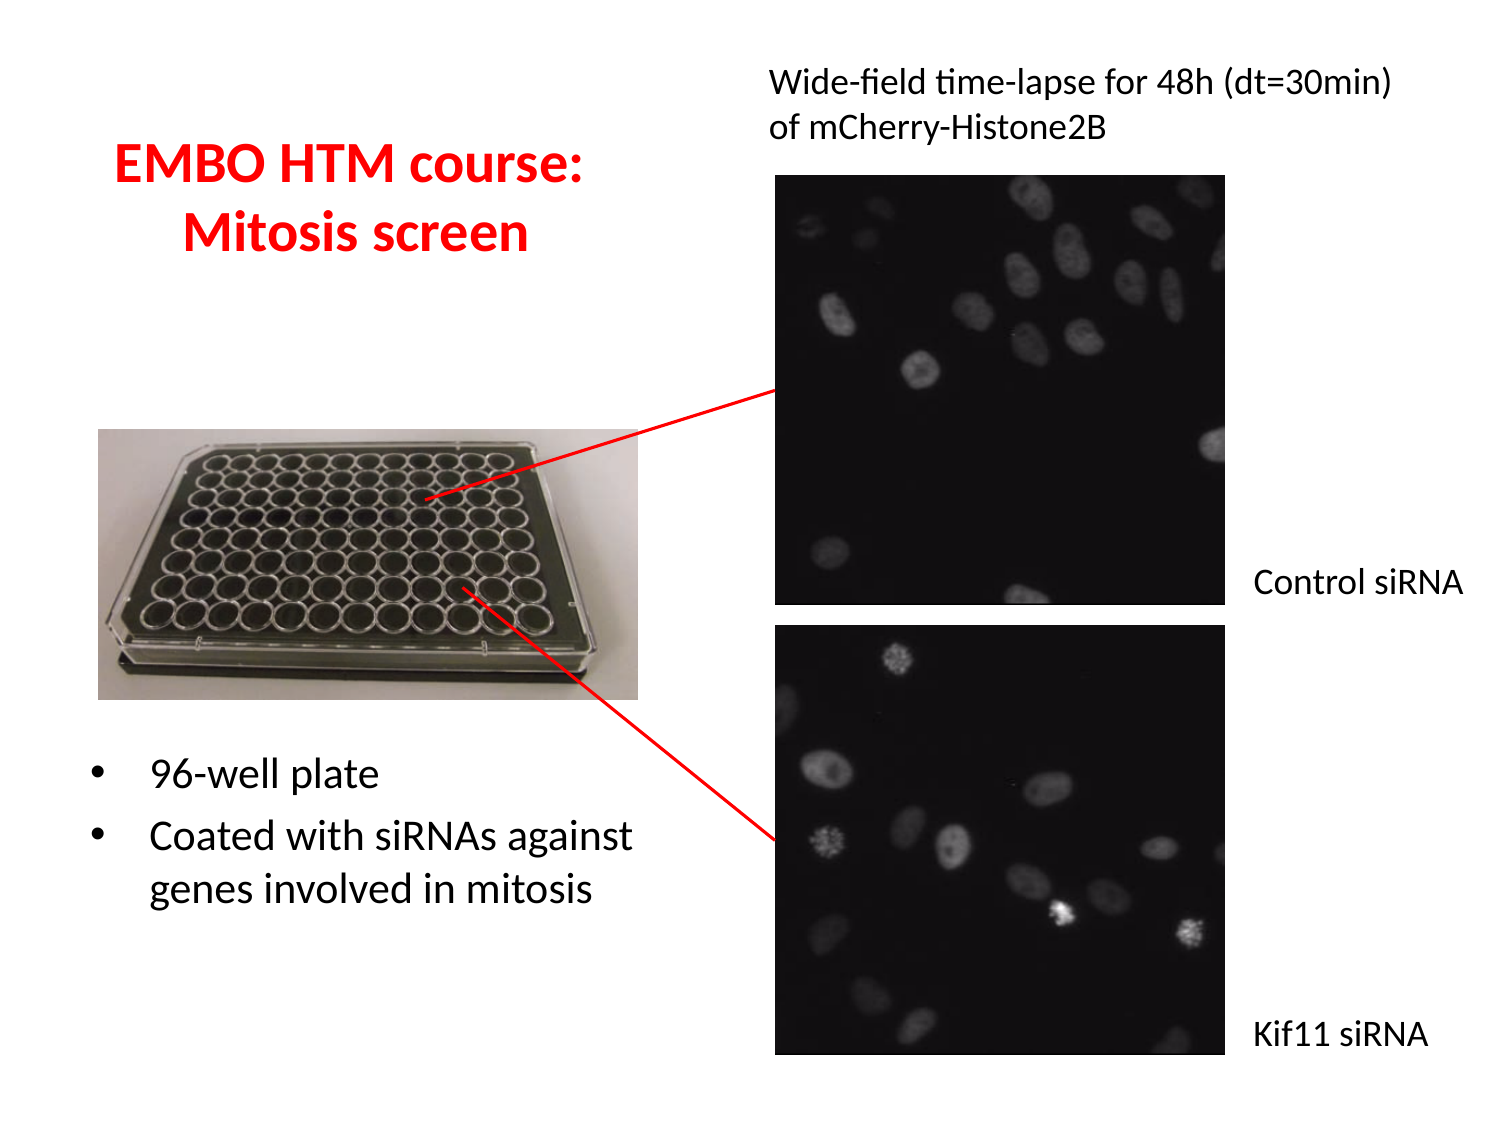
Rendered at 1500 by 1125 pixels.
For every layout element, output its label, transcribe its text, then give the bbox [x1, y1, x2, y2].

list 96-well plate Coated with siRNAs against genes involved in mitosis [75, 737, 650, 938]
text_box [462, 587, 776, 841]
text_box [774, 174, 1226, 607]
text_box Wide-field time-lapse for 48h (dt=30min) of mCherry-Histone2B [754, 49, 1417, 155]
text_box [774, 624, 1226, 1057]
picture [98, 429, 638, 701]
title EMBO HTM course: Mitosis screen [12, 99, 700, 288]
text_box Kif11 siRNA [1238, 1001, 1444, 1062]
text_box Control siRNA [1238, 549, 1479, 610]
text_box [424, 390, 776, 501]
